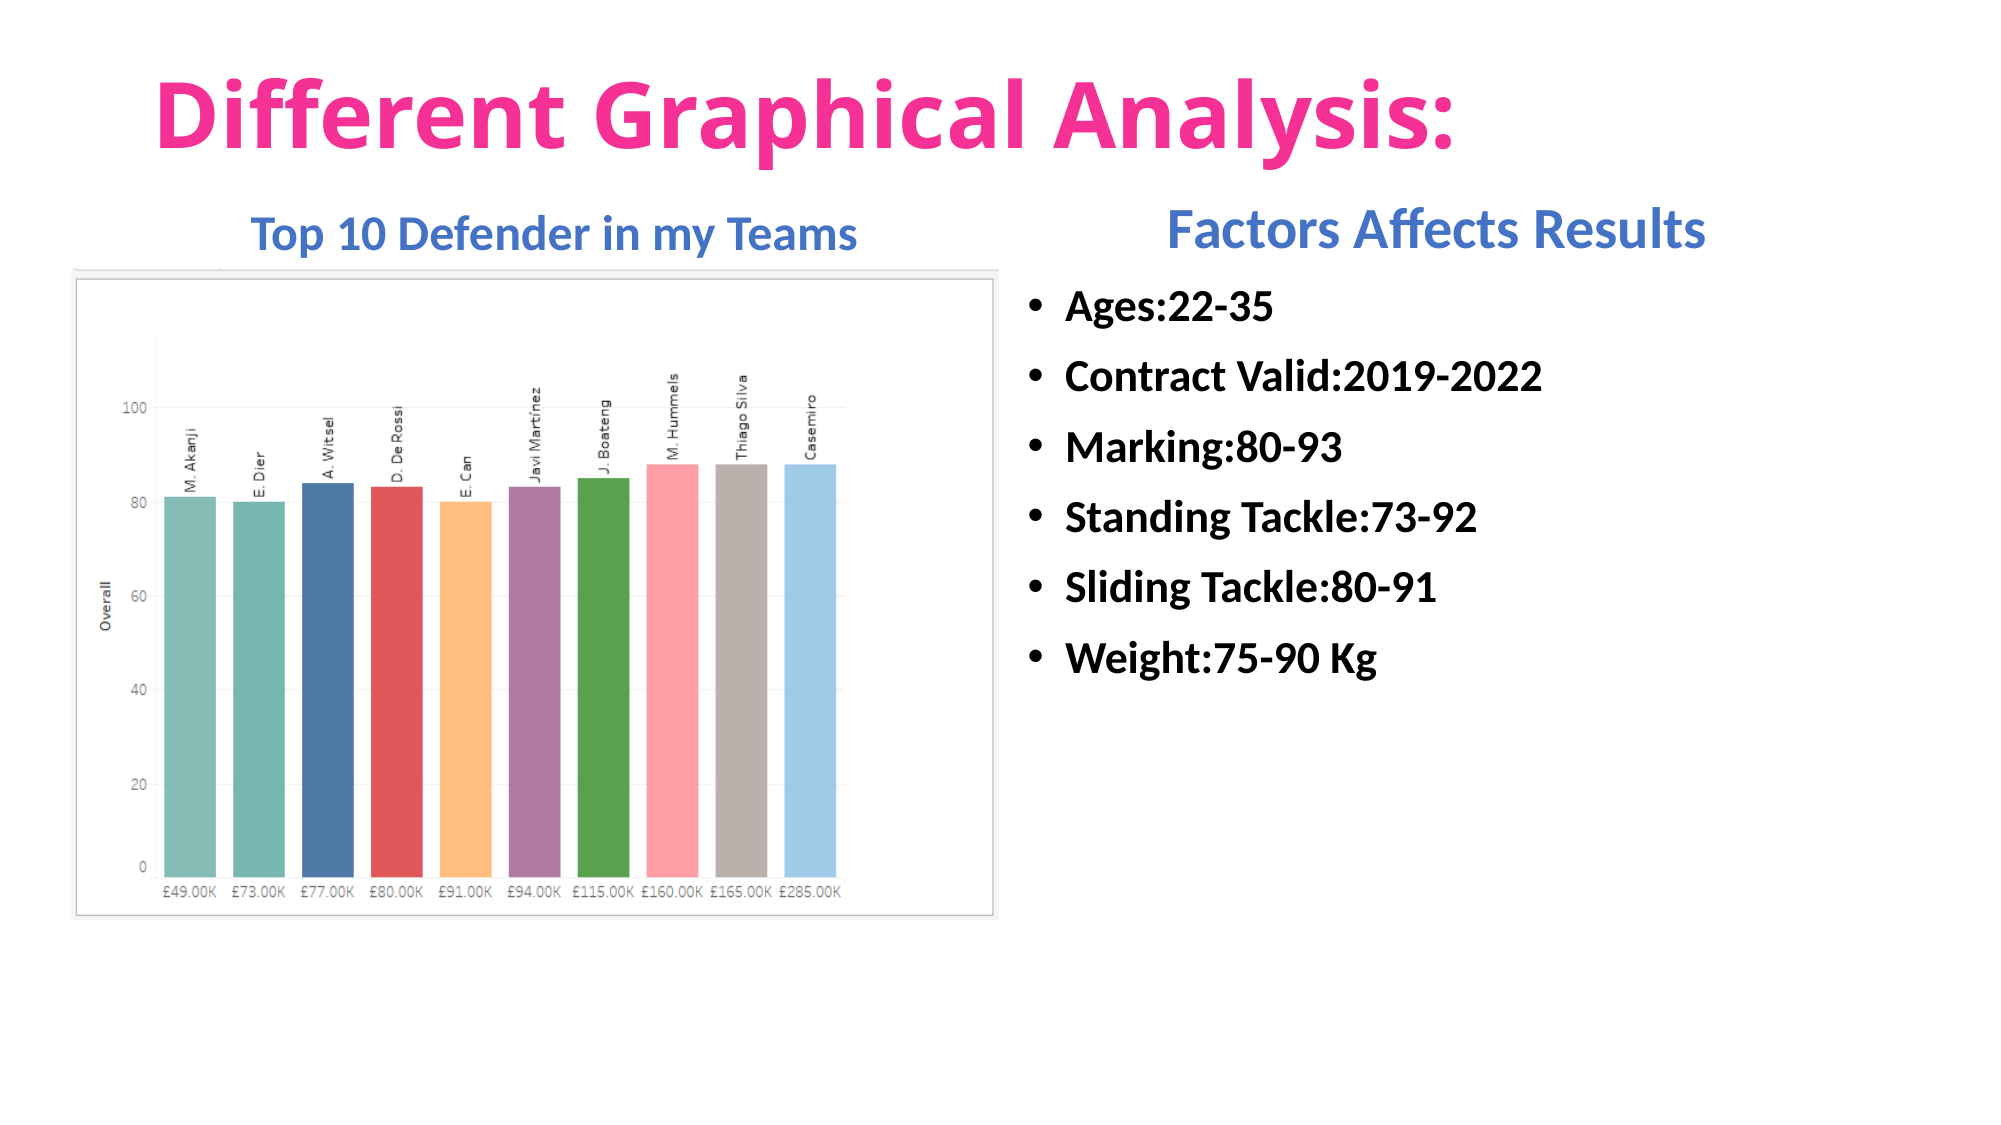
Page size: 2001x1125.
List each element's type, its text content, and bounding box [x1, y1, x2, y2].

title Different Graphical Analysis: [137, 59, 1863, 278]
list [71, 268, 999, 920]
text_box Top 10 Defender in my Teams [45, 193, 989, 269]
list Factors Affects Results Ages:22-35 Contract Valid:2019-2022 Marking:80-93 Standing Tackle:73-92 Sliding Tackle:80-91 Weight:75-90 Kg [1012, 190, 1863, 1014]
